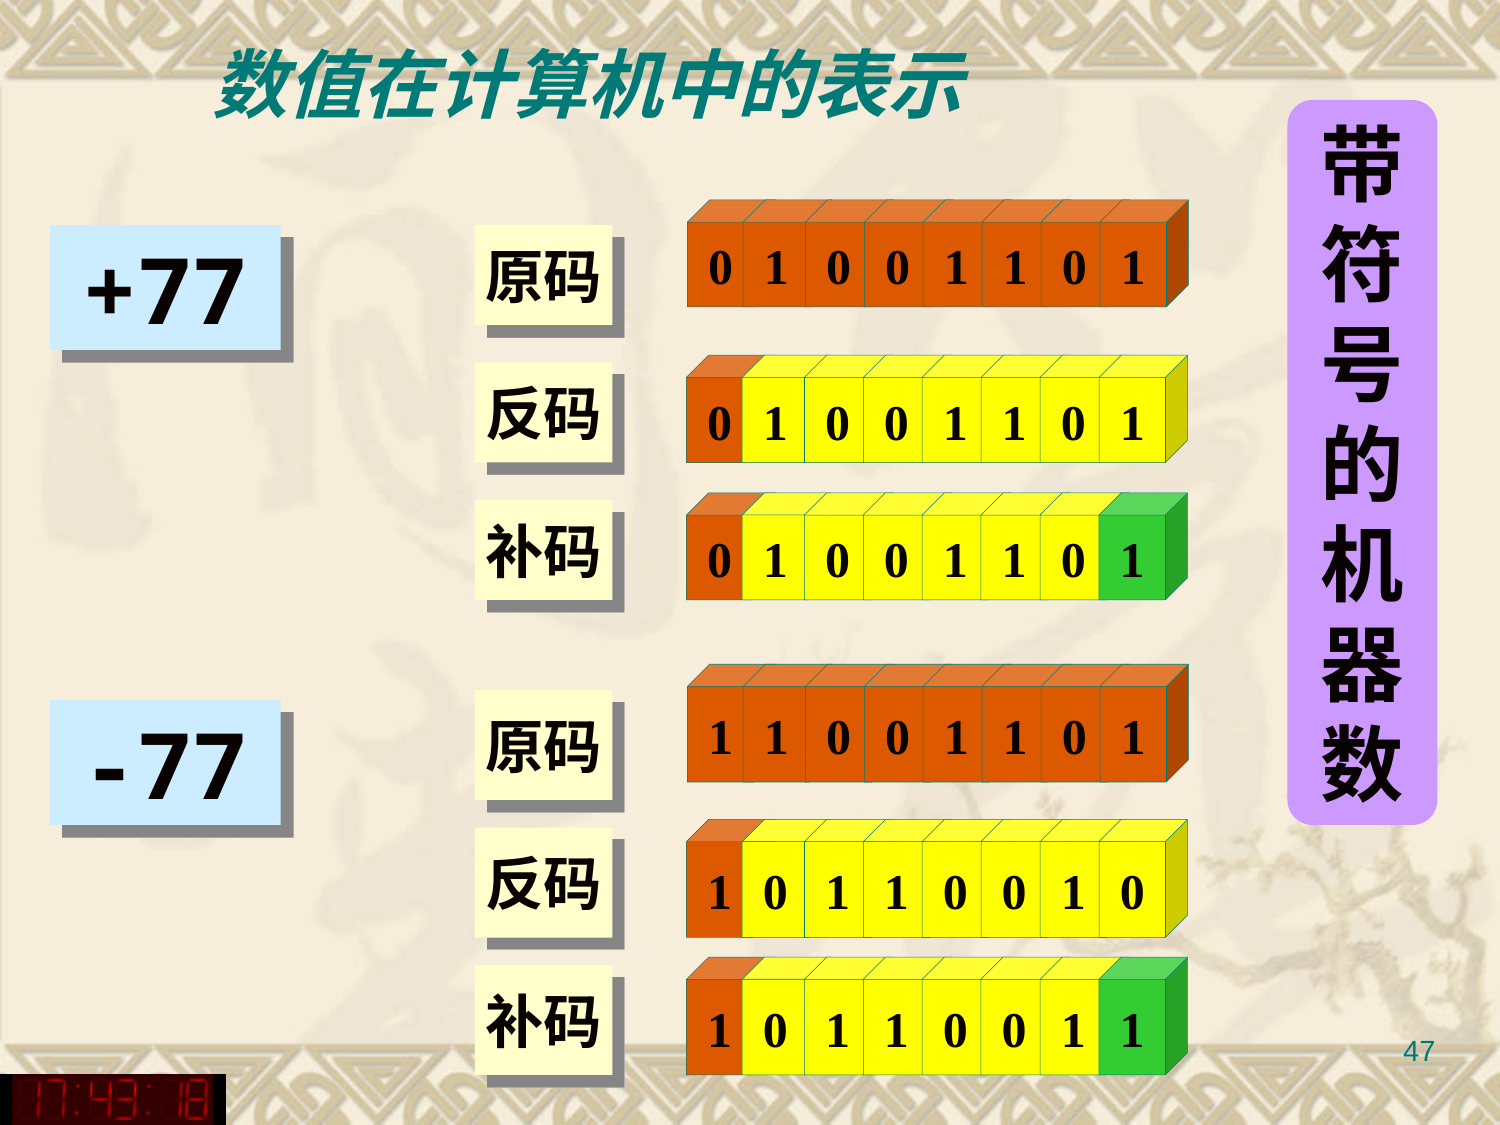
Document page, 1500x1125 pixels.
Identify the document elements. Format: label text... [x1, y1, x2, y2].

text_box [49, 663, 1189, 1076]
text_box 带 符 号 的 机 器 数 [1287, 99, 1438, 826]
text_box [49, 199, 1189, 601]
picture [0, 0, 1500, 1125]
text_box 数值在计算机中的表示 [212, 37, 1113, 128]
slide_number 47 [1074, 1024, 1451, 1103]
